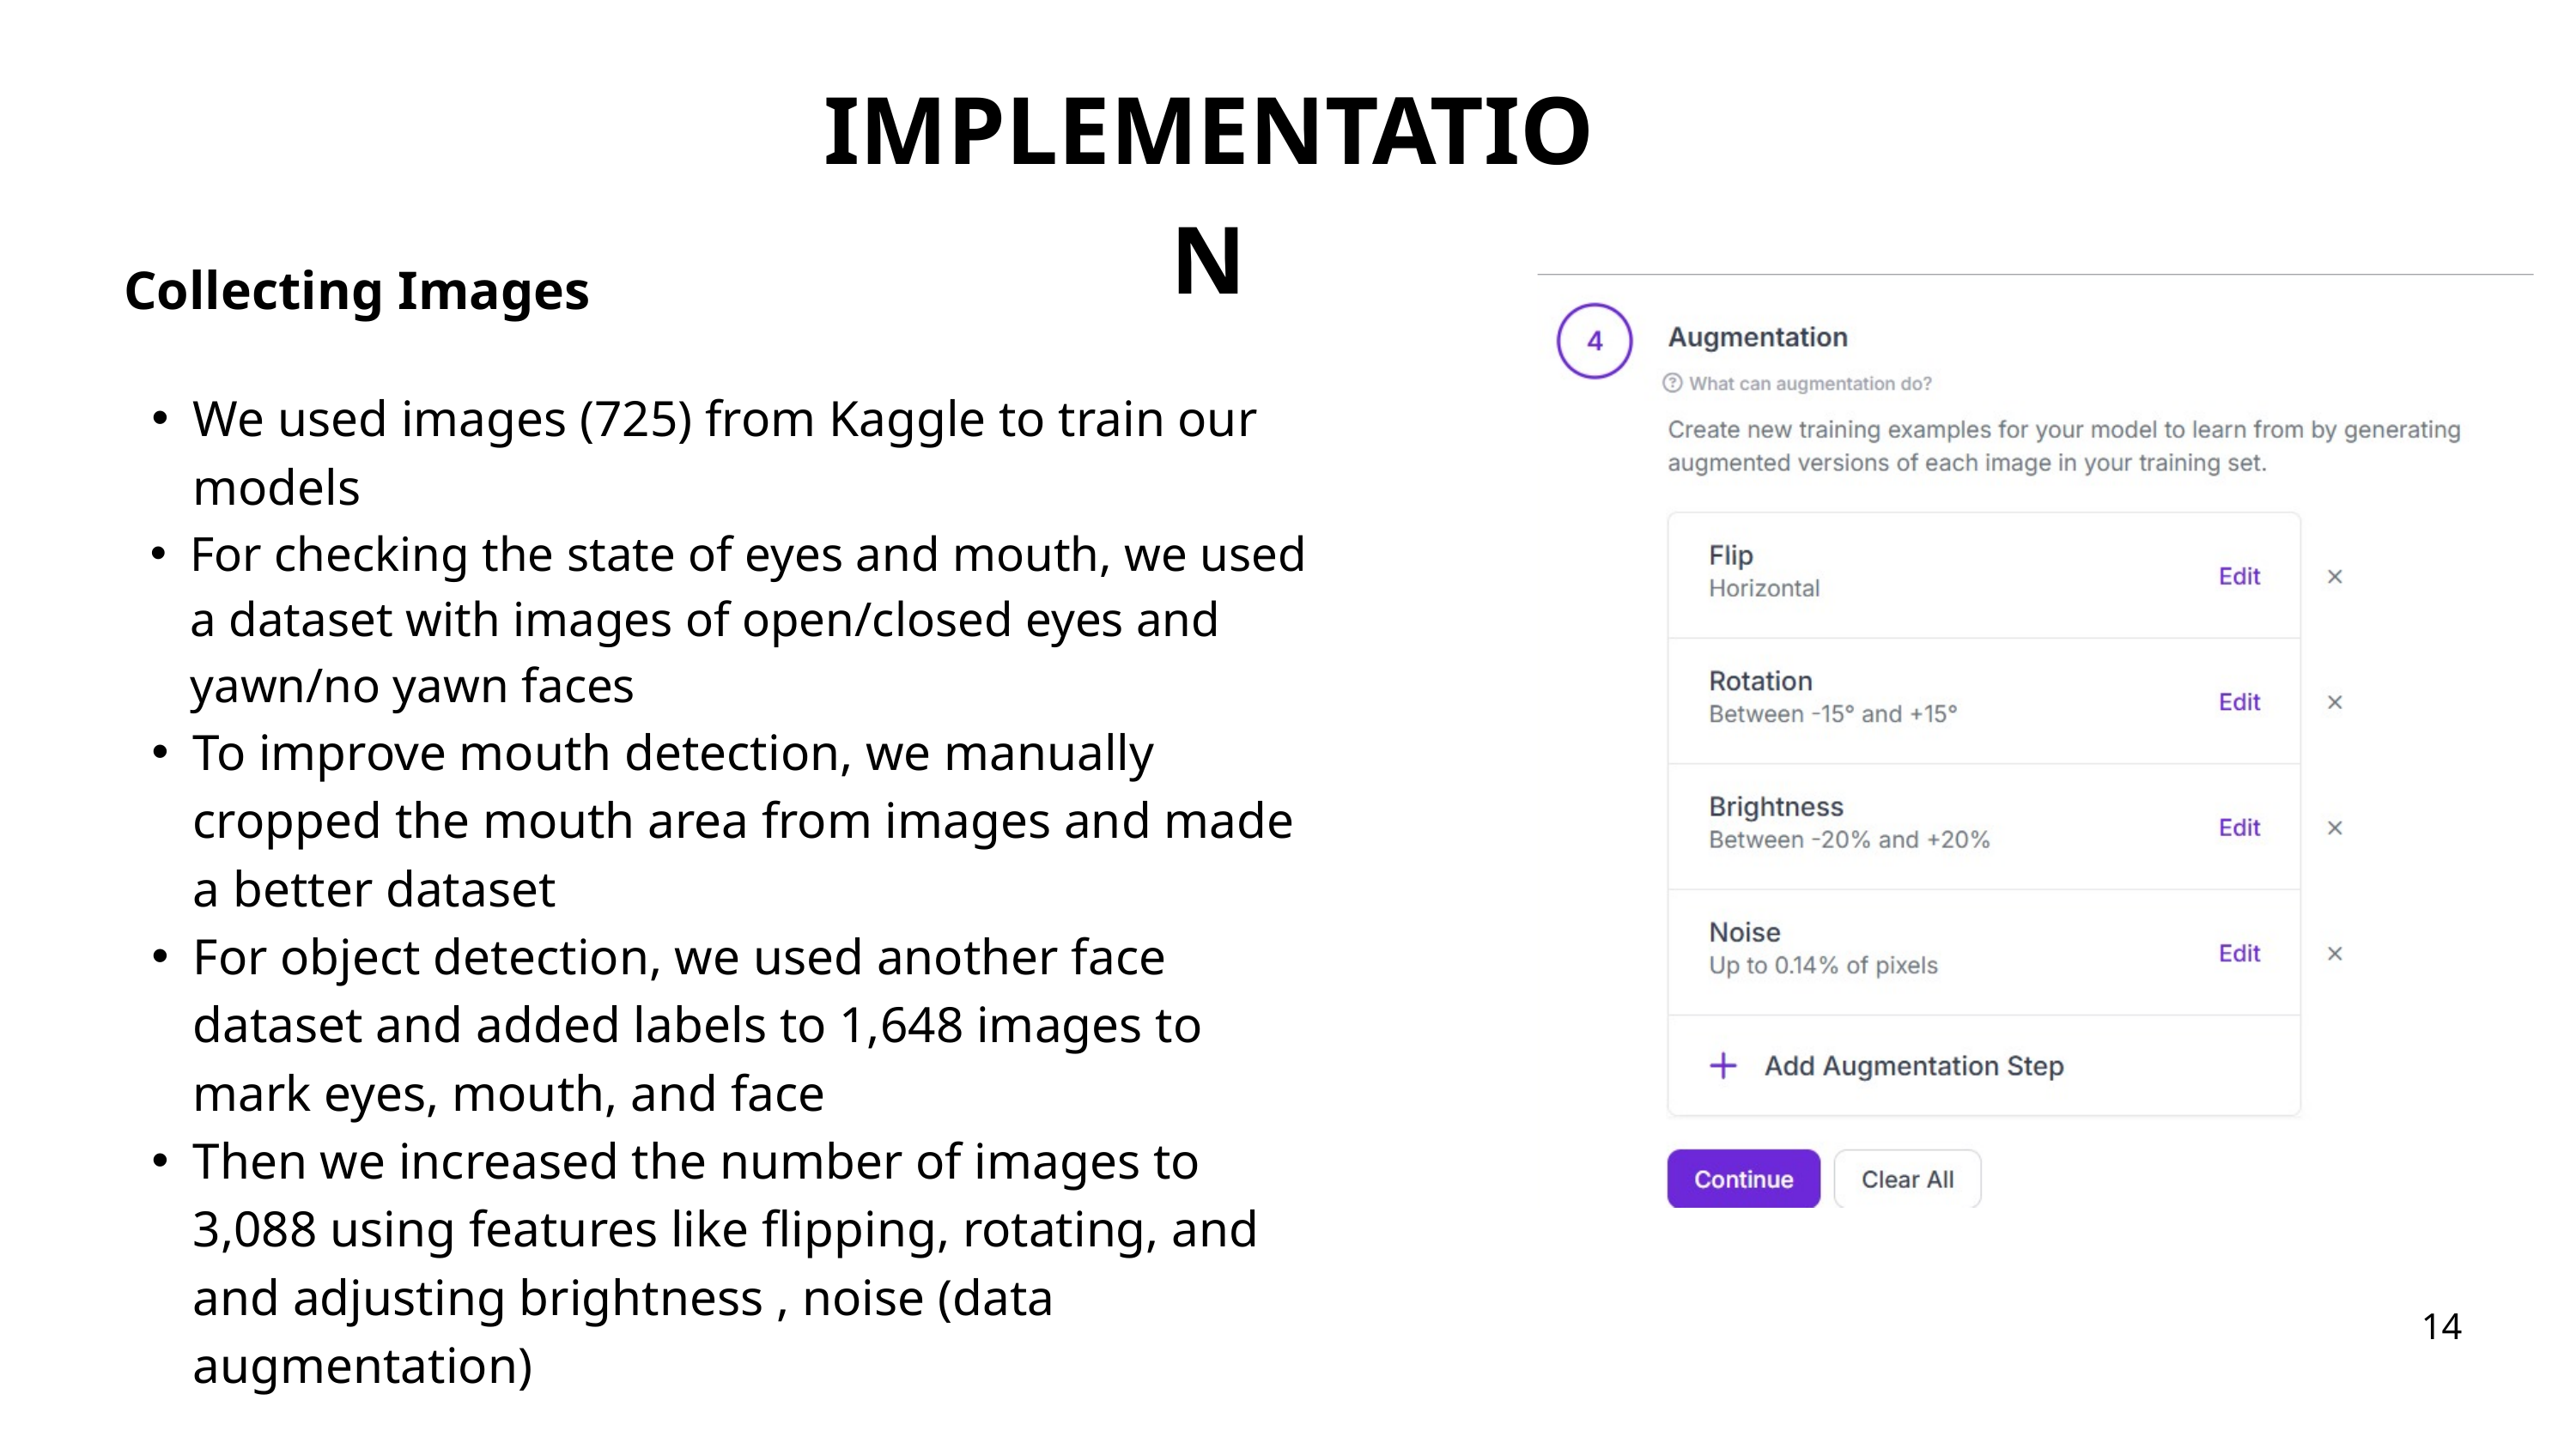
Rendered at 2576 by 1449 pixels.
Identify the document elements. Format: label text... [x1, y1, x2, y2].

text_box IMPLEMENTATION [787, 52, 1631, 313]
text_box [1537, 274, 2534, 1208]
text_box 14 [2421, 1296, 2463, 1348]
text_box Collecting Images We used images (725) from Kaggle to train our models For checking the state of eyes and mouth, we used a dataset with images of open/closed eyes and yawn/no yawn faces To improve mouth detection, we manually cropped the mouth area from images and made a better dataset For object detection, we used another face dataset and added labels to 1,648 images to mark eyes, mouth, and face Then we increased the number of images to 3,088 using features like flipping, rotating, and and adjusting brightness , noise (data augmentation) [110, 246, 1323, 1393]
